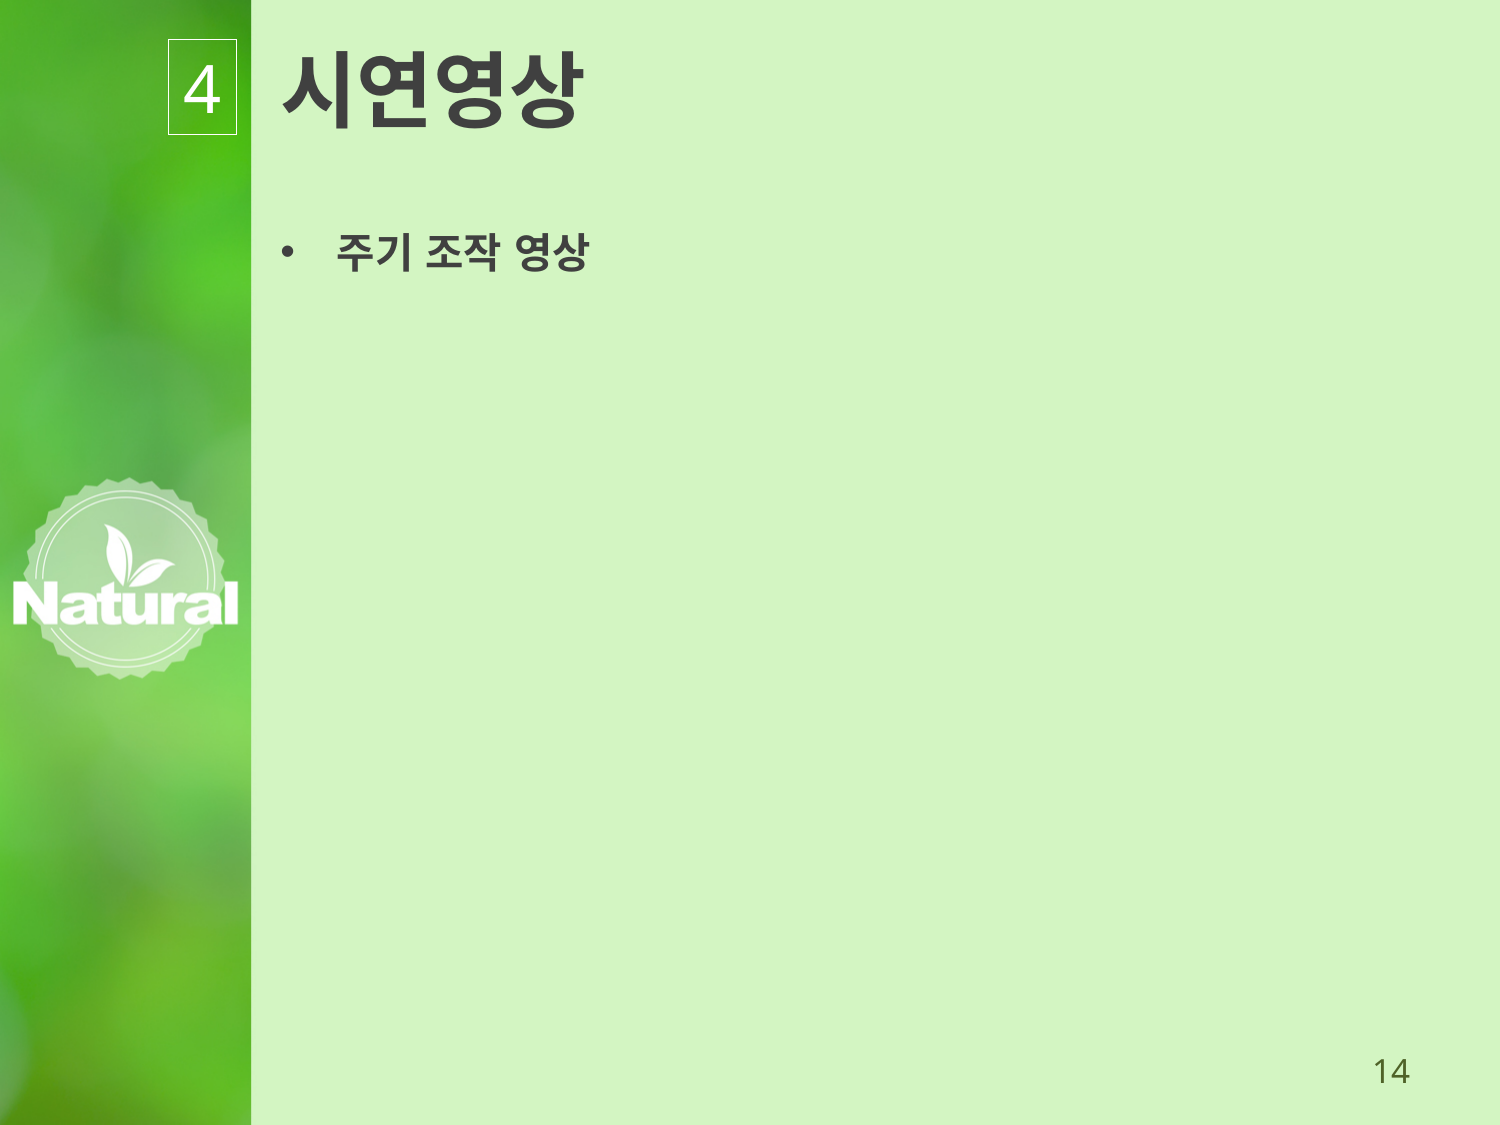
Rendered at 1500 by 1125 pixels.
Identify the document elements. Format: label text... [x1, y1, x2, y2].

list 주기 조작 영상 [265, 213, 1500, 290]
title 시연영상 [265, 0, 1500, 176]
text_box 4 [168, 39, 237, 135]
picture [0, 0, 1500, 1125]
slide_number 13 [1074, 1042, 1425, 1103]
